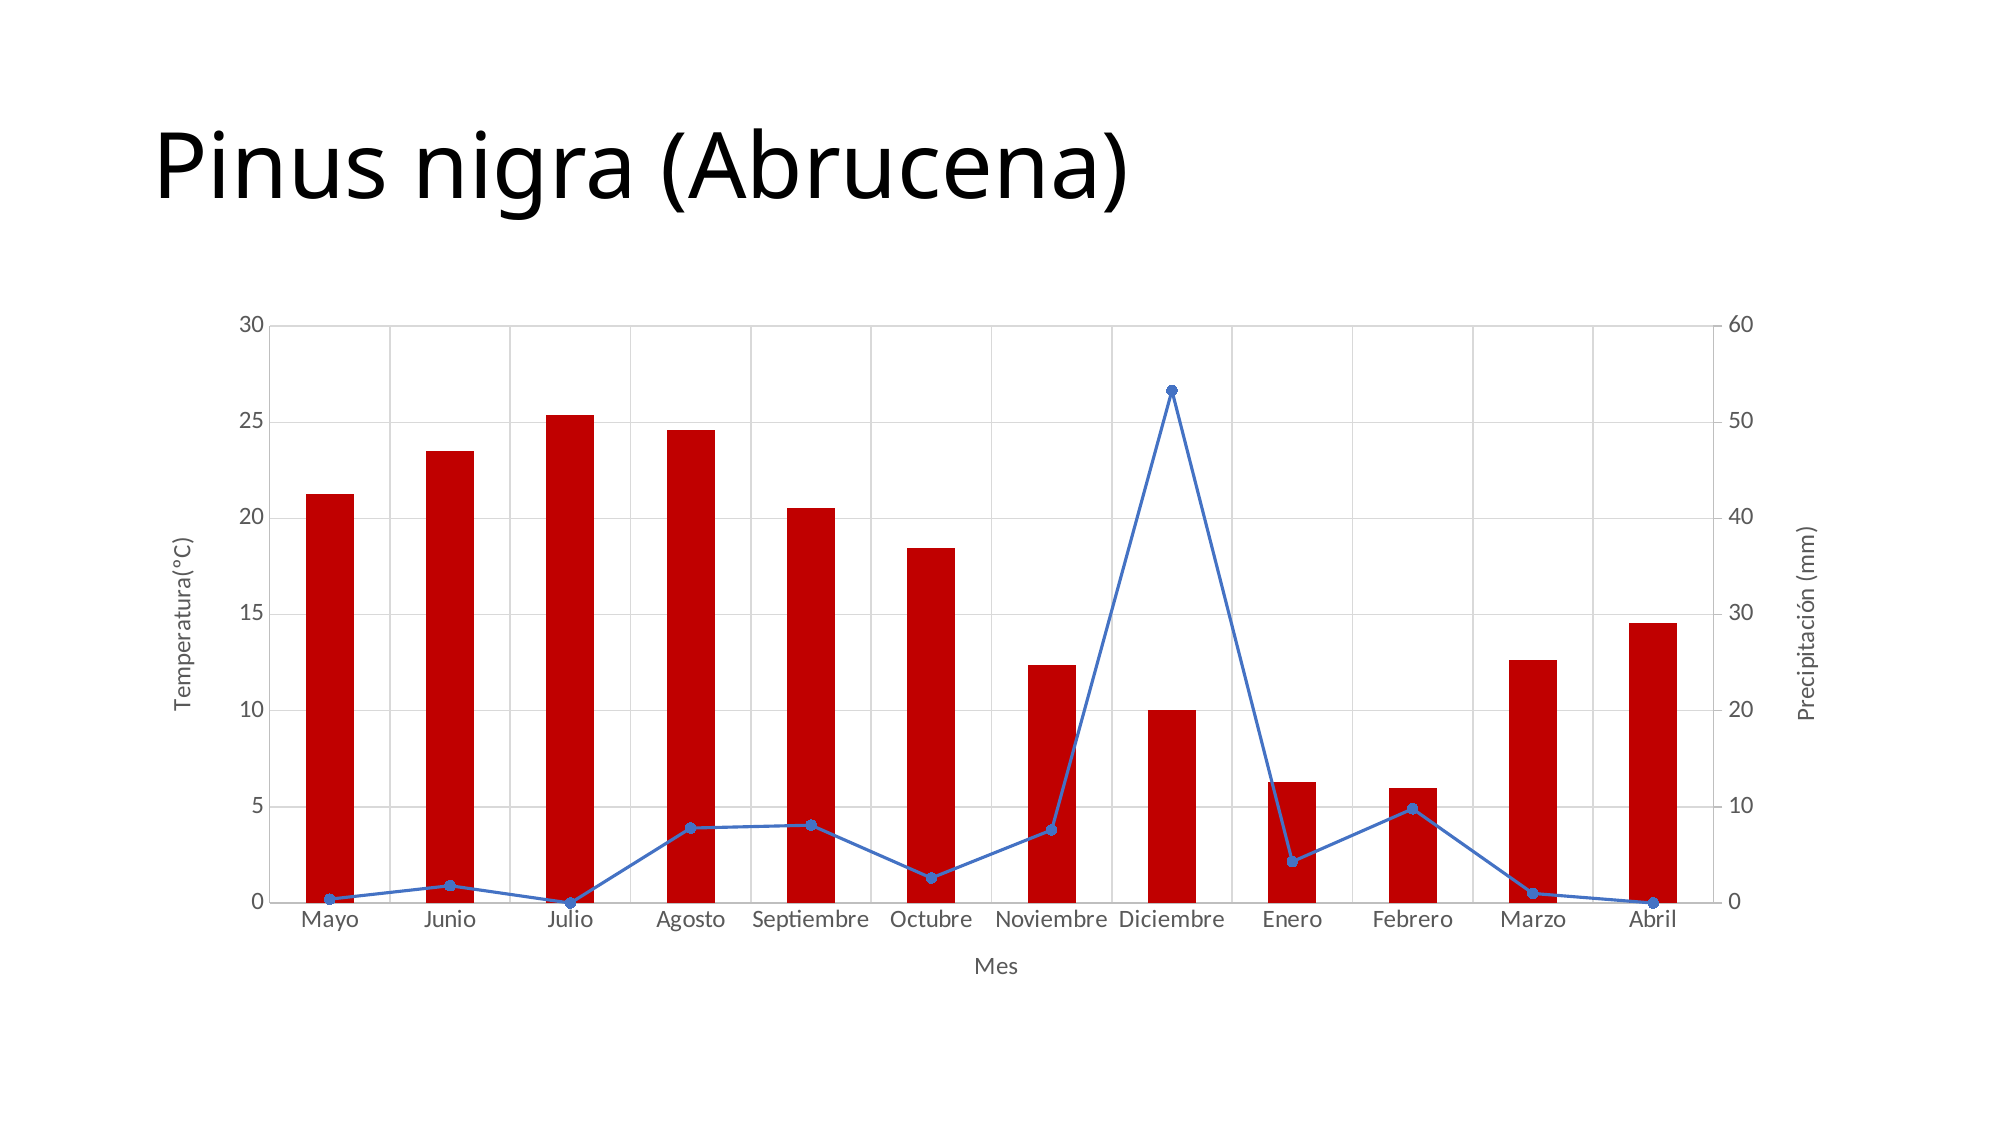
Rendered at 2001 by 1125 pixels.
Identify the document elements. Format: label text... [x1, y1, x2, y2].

title Pinus nigra (Abrucena) [137, 59, 1863, 278]
chart [137, 299, 1863, 1014]
